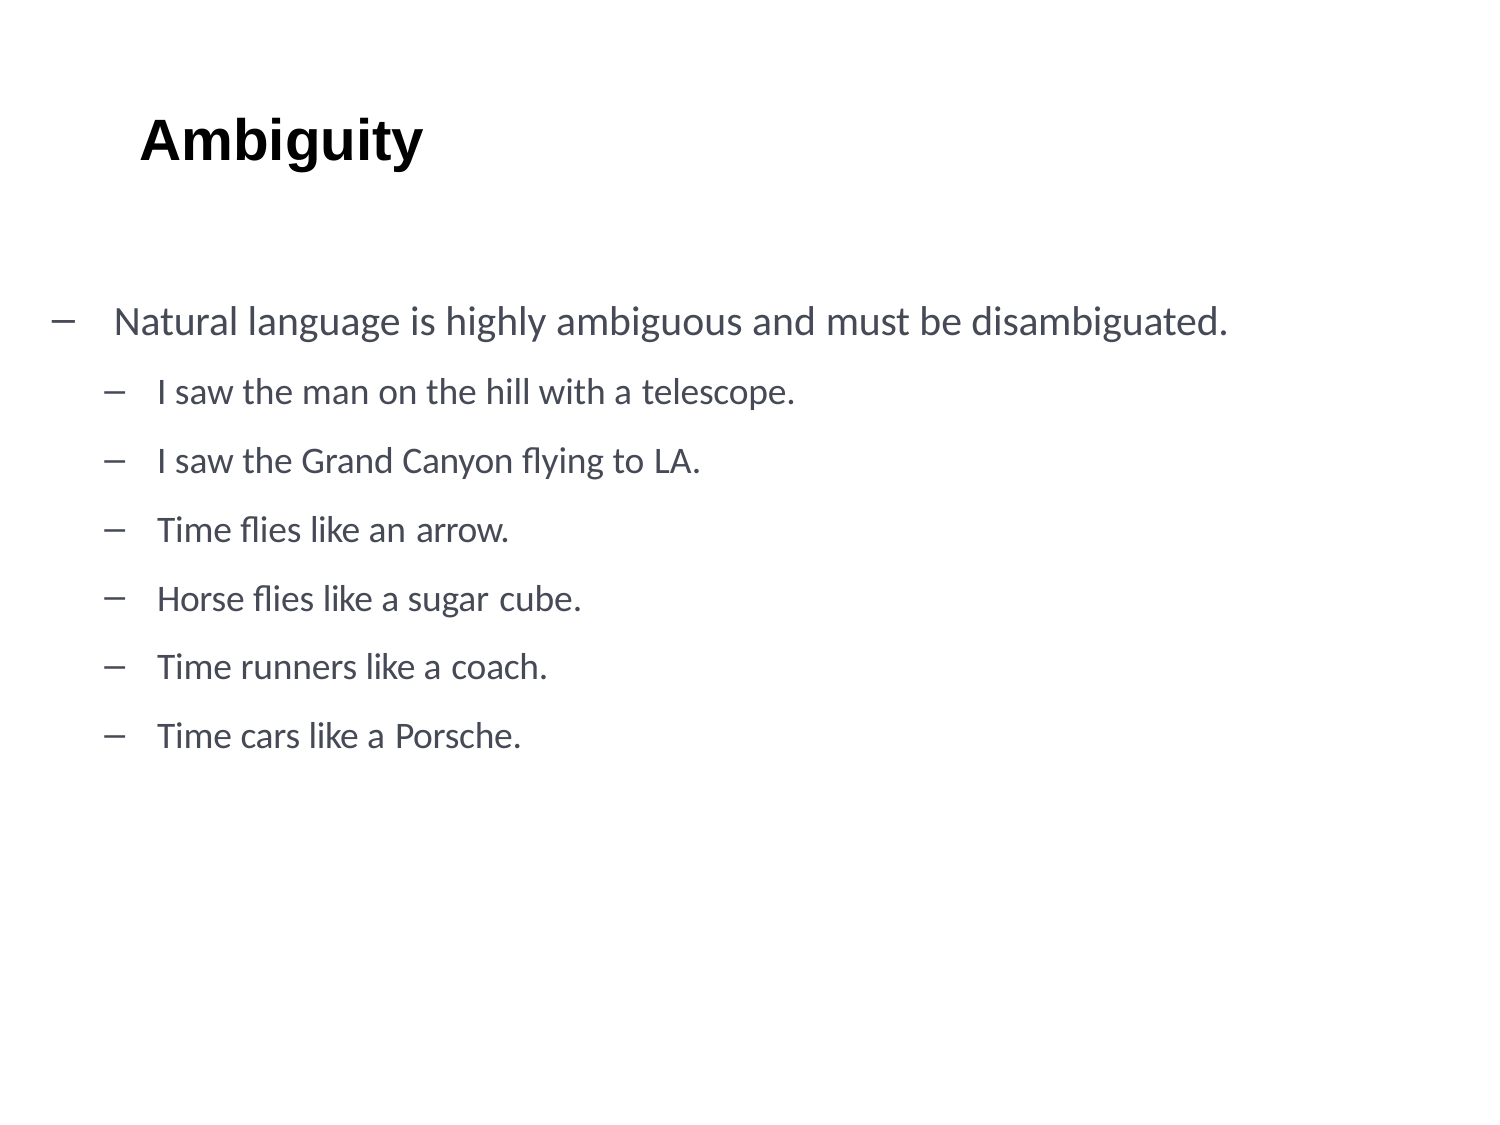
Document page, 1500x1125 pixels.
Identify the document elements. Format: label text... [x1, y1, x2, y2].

text_box Ambiguity [137, 99, 545, 173]
text_box Natural language is highly ambiguous and must be disambiguated. I saw the man on the hill with a telescope. I saw the Grand Canyon flying to LA. Time flies like an arrow. Horse flies like a sugar cube. Time runners like a coach. Time cars like a Porsche. [50, 264, 1236, 756]
